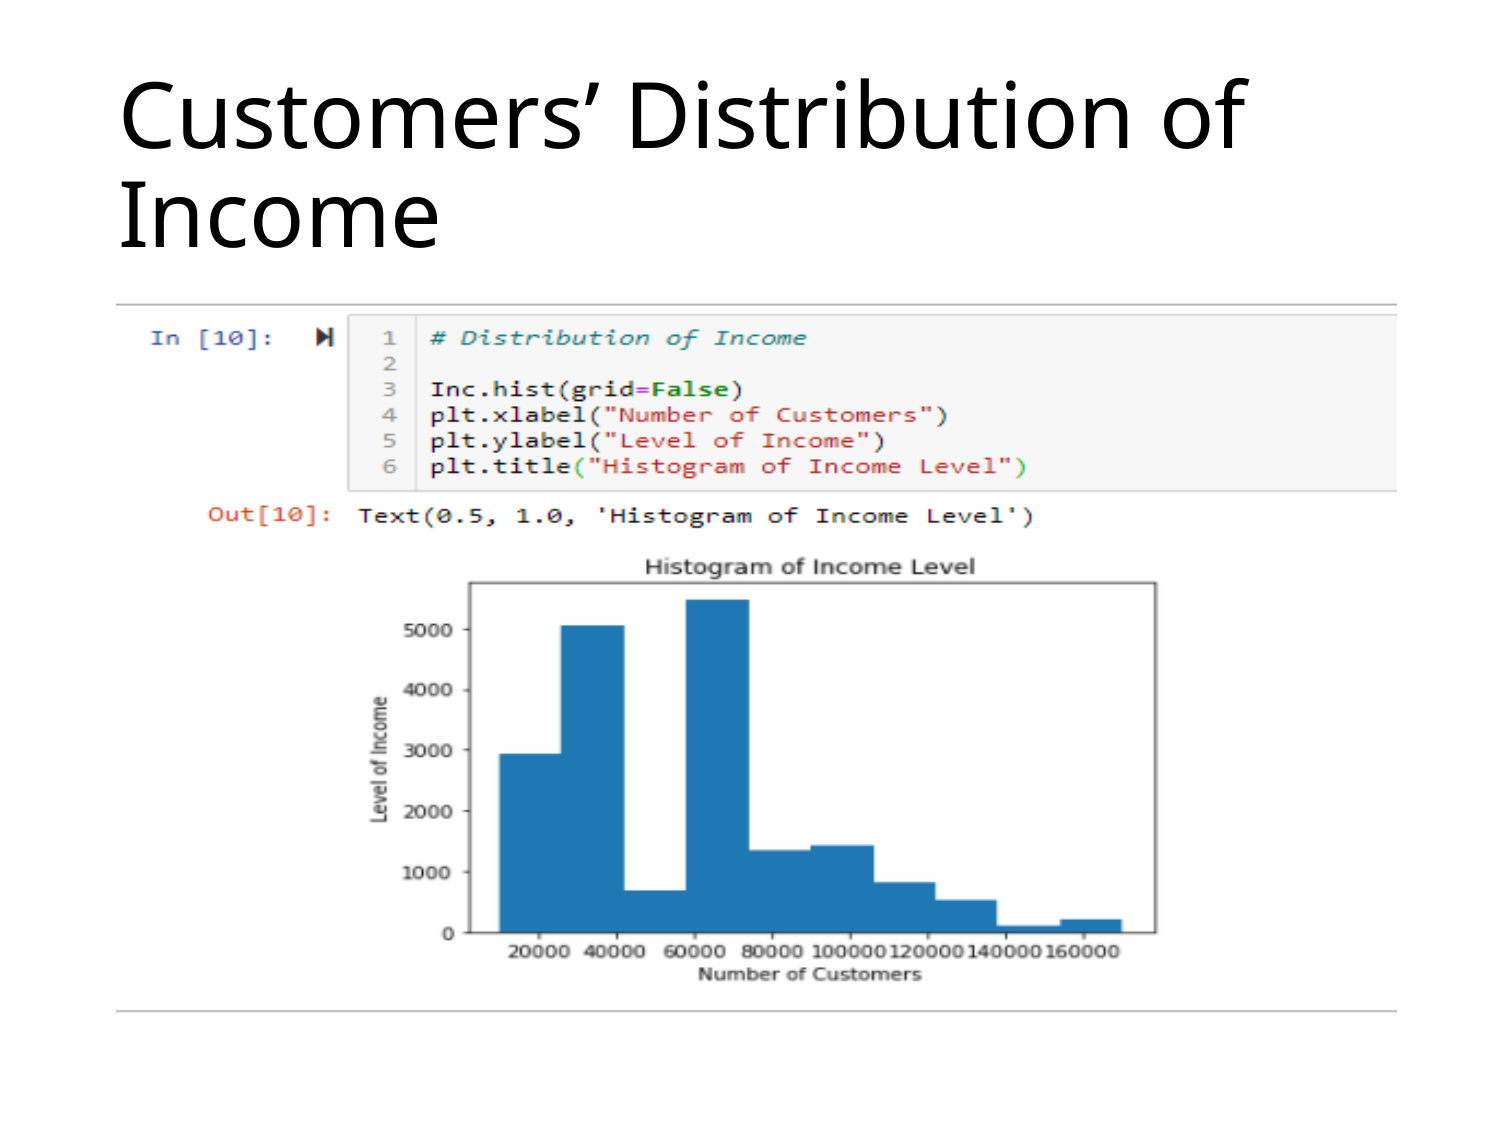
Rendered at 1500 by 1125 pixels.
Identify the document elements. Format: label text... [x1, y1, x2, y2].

picture [116, 299, 1397, 1014]
title Customers’ Distribution of Income [103, 59, 1397, 278]
